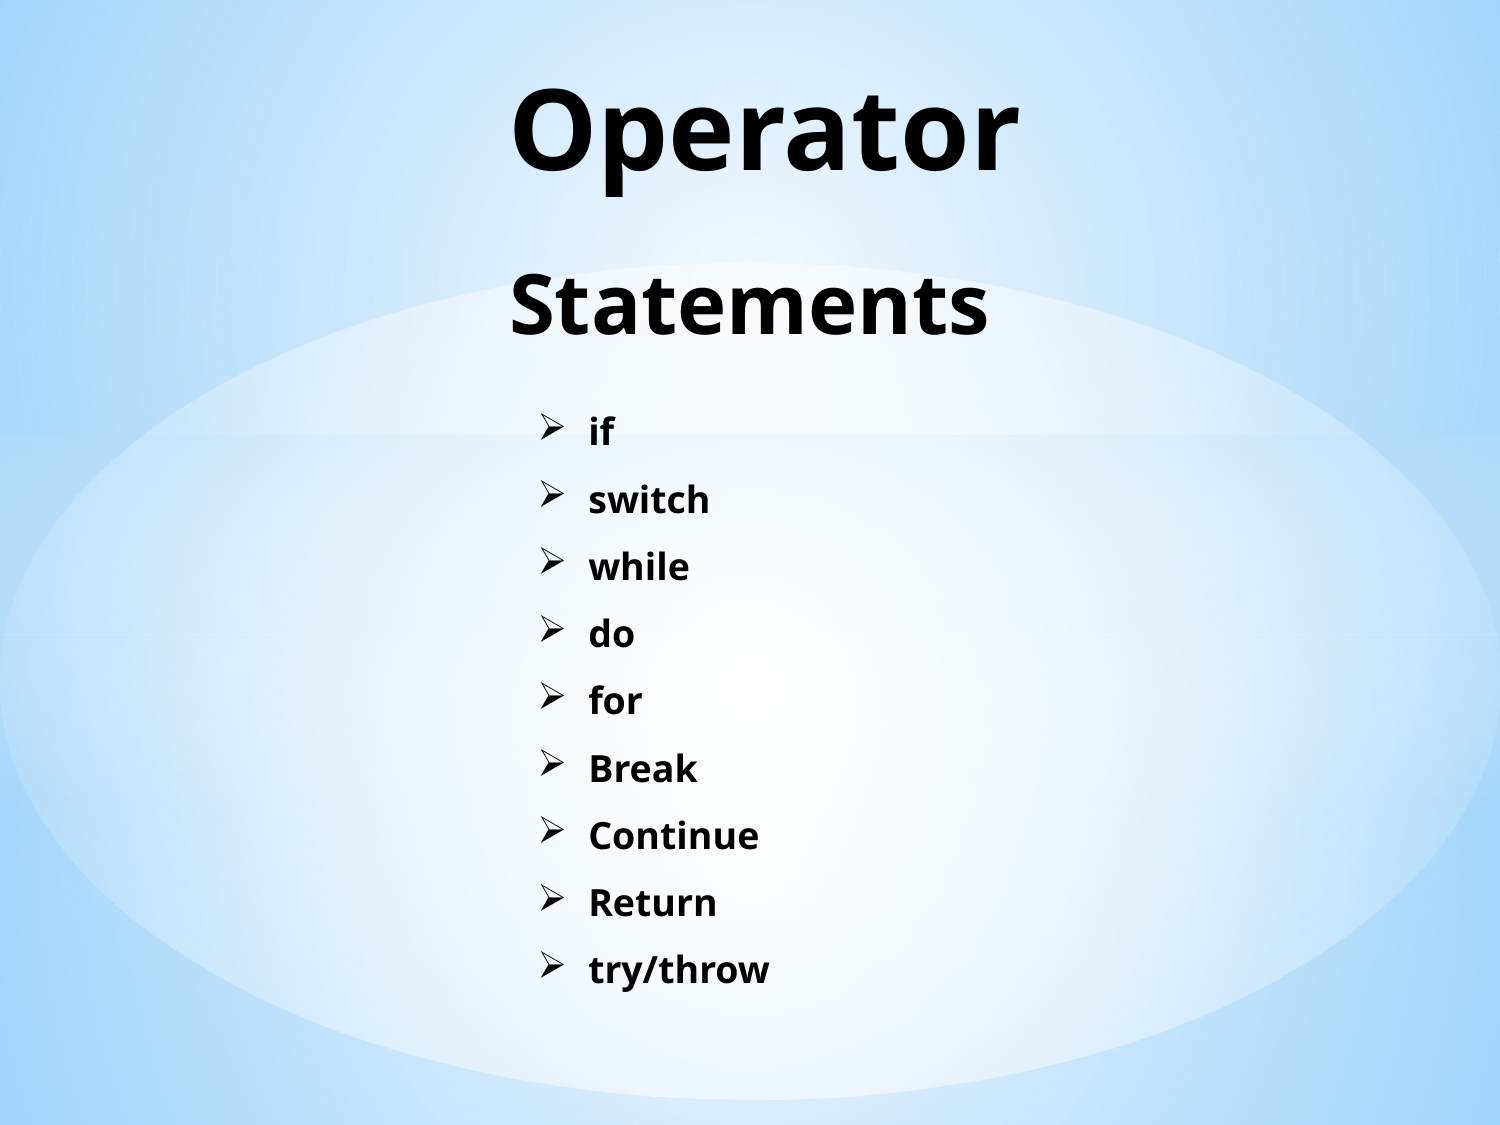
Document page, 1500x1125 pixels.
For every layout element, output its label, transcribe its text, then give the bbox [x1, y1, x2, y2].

text_box if switch while do for Break Continue Return try/throw [537, 337, 1048, 988]
text_box Statements [0, 212, 1500, 400]
title Operator [0, 50, 1500, 212]
